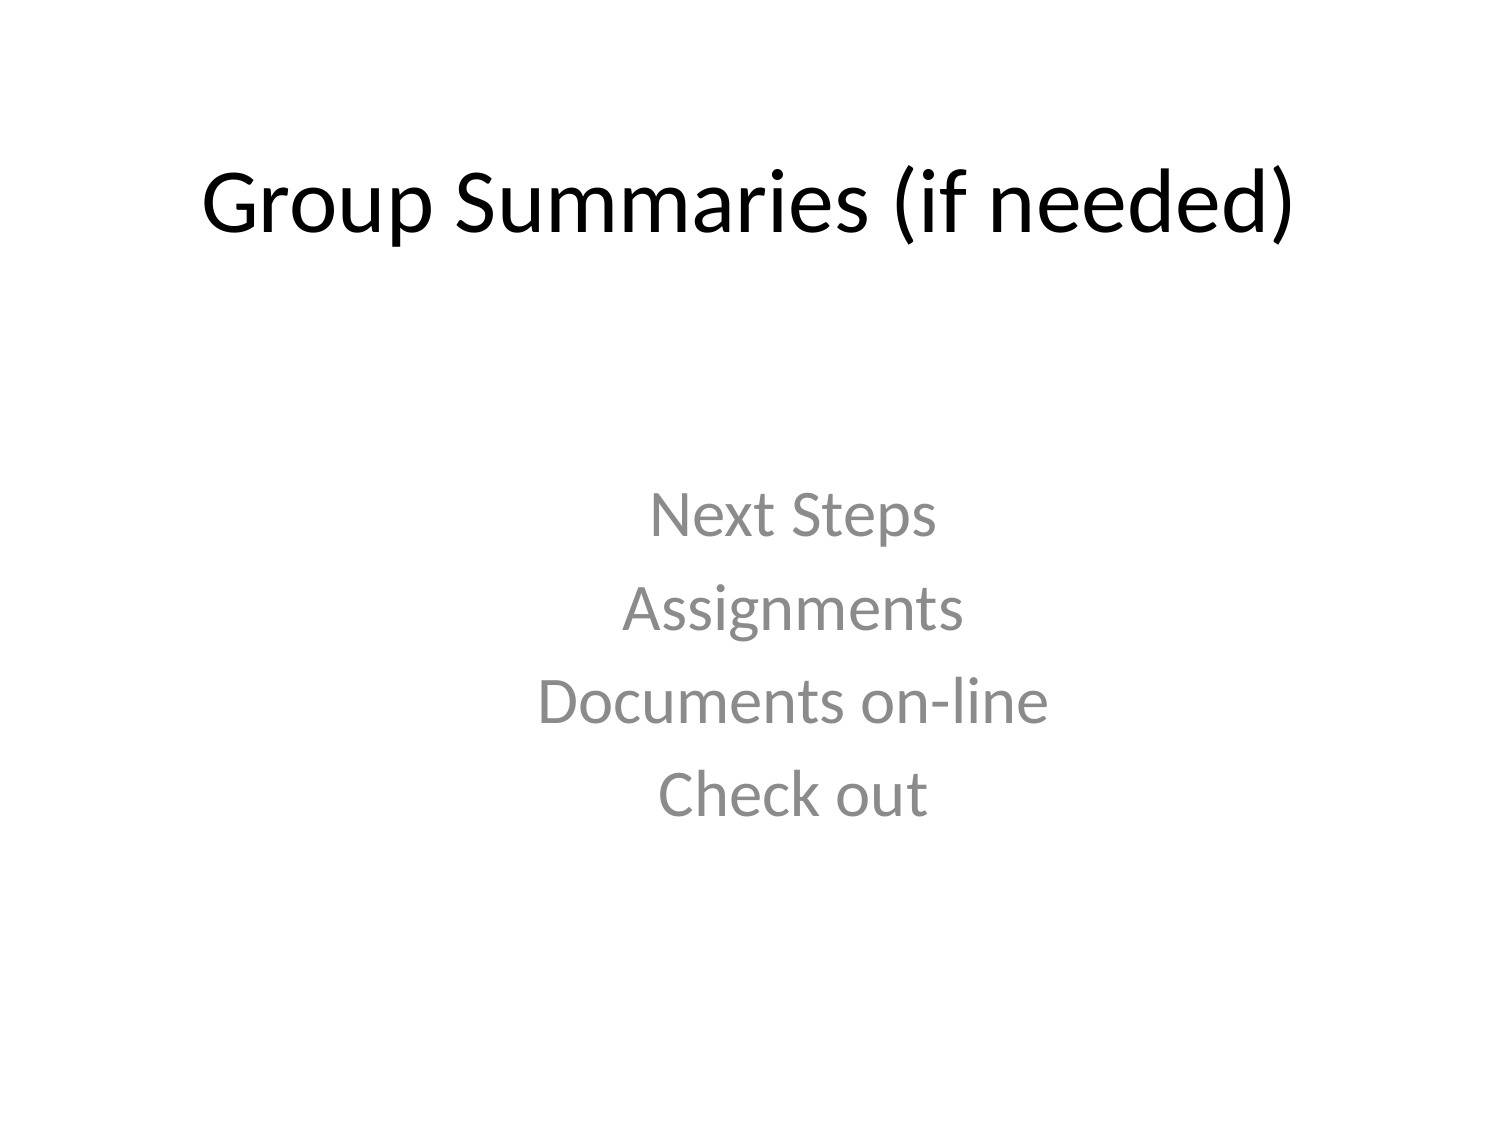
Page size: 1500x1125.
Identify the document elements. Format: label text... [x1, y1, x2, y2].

title Group Summaries (if needed) [112, 75, 1388, 317]
subtitle Next Steps Assignments Documents on-line Check out [212, 462, 1375, 1038]
